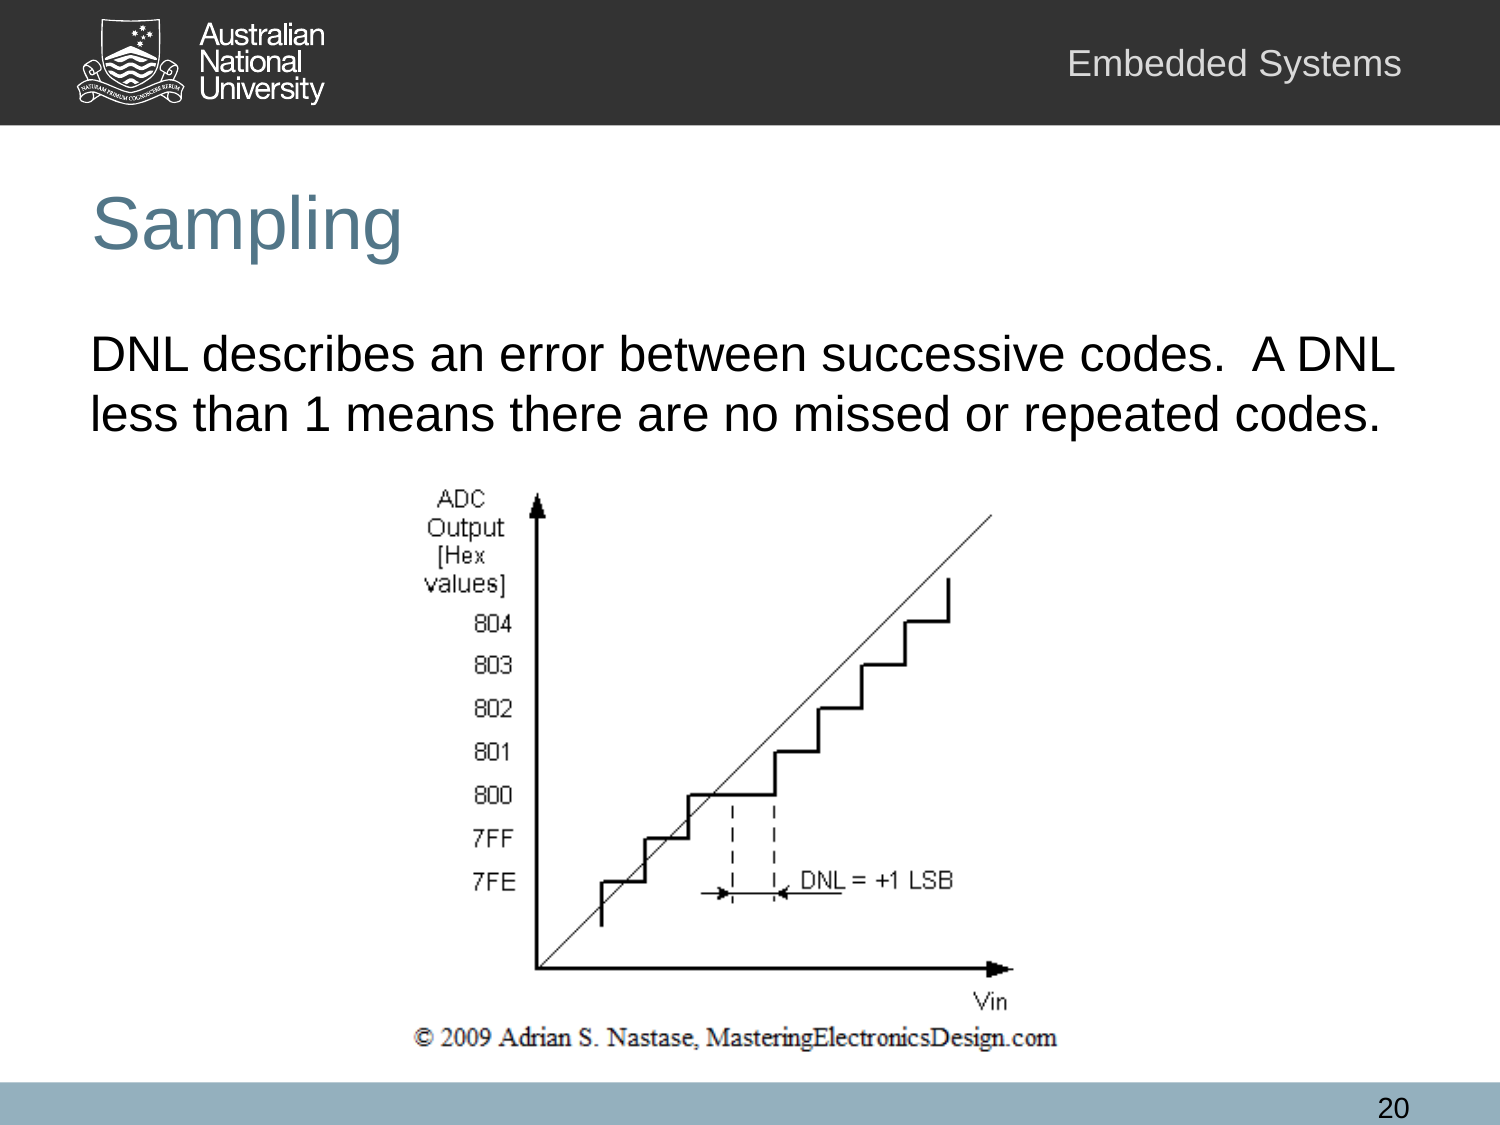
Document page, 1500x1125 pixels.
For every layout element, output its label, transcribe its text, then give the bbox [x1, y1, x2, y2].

title Sampling [76, 125, 1428, 314]
picture [406, 478, 1068, 1070]
list DNL describes an error between successive codes. A DNL less than 1 means there are no missed or repeated codes. [74, 314, 1426, 483]
slide_number 20 [1328, 1082, 1426, 1118]
